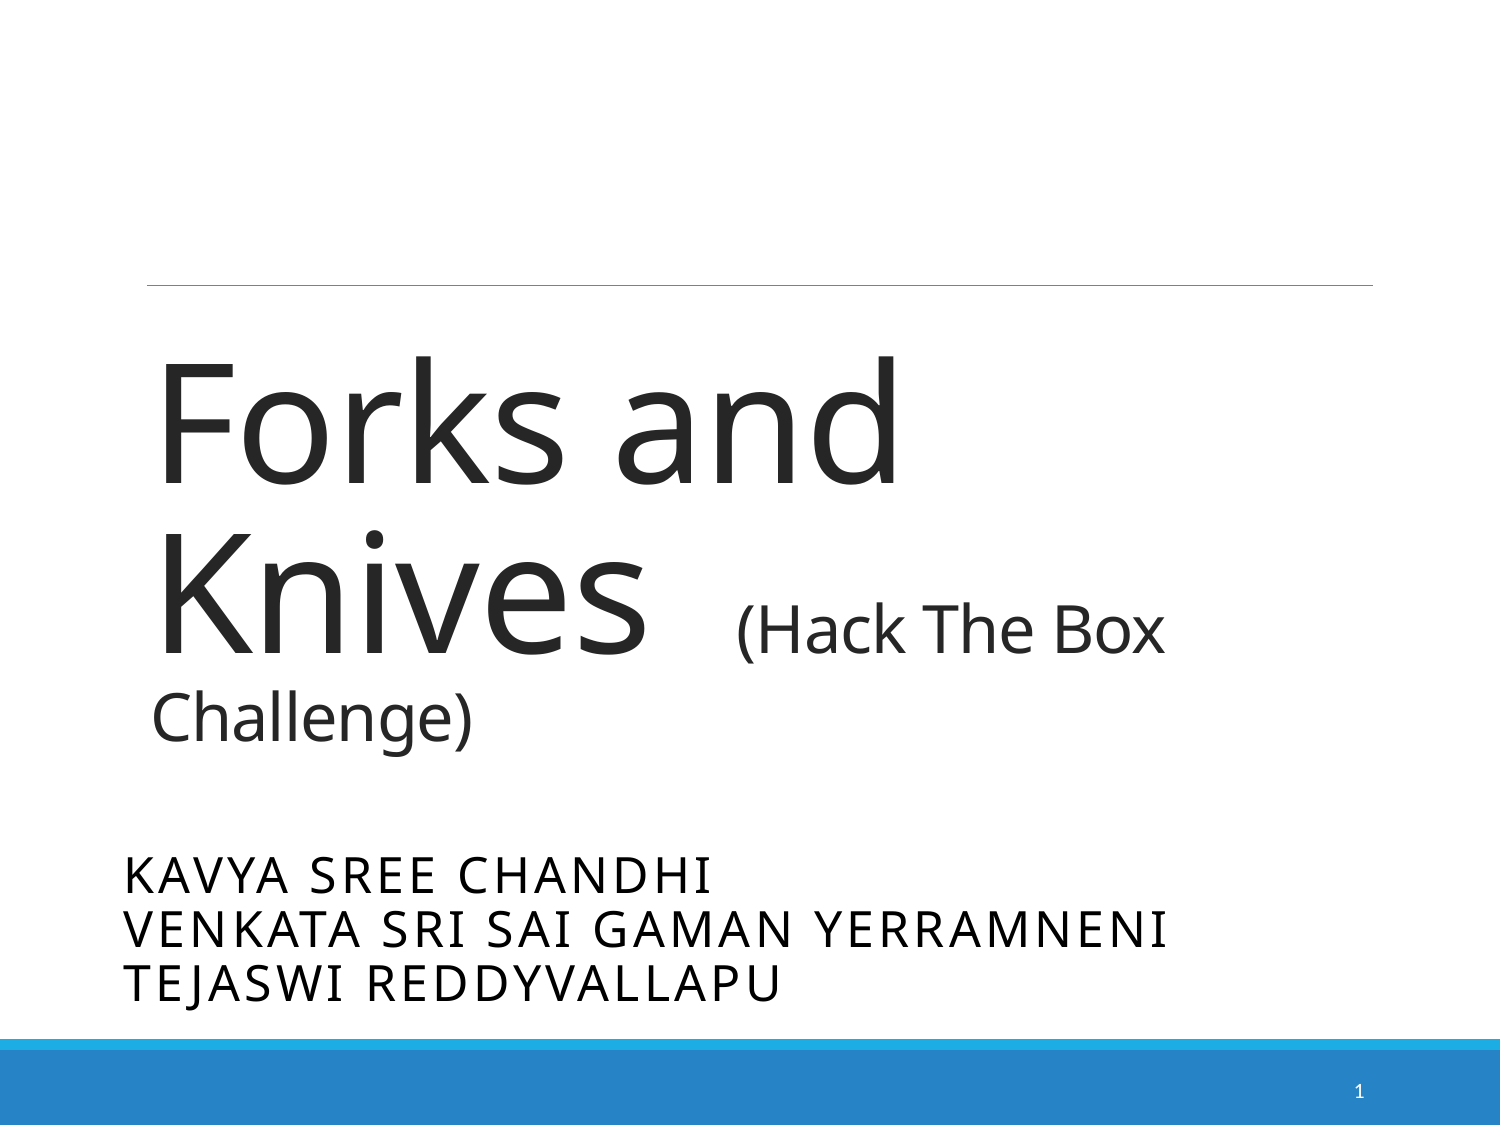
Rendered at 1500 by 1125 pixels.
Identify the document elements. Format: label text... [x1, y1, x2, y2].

slide_number 1 [1218, 1059, 1380, 1120]
list Kavya Sree Chandhi VENKATA SRI SAI GAMAN YERRAMNENI Tejaswi Reddyvallapu [108, 843, 1347, 1031]
title Forks and Knives (Hack The Box Challenge) [135, 124, 1373, 763]
